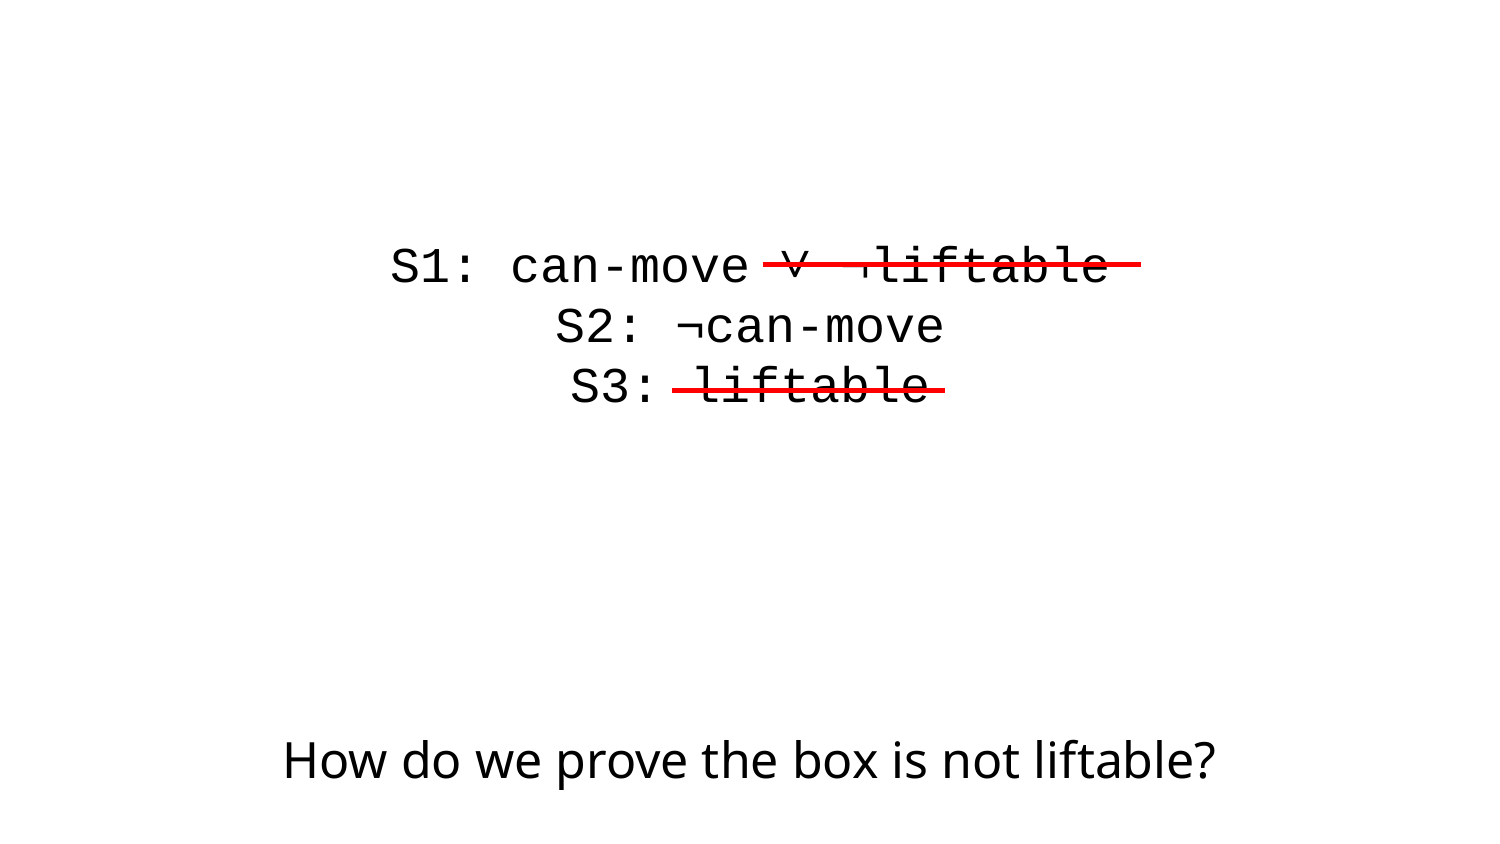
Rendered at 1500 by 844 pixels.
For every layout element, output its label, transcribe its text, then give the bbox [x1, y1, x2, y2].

text_box S1: can-move ∨ ¬liftable S2: ¬can-move S3: liftable [0, 0, 1500, 706]
text_box How do we prove the box is not liftable? [0, 706, 1500, 813]
